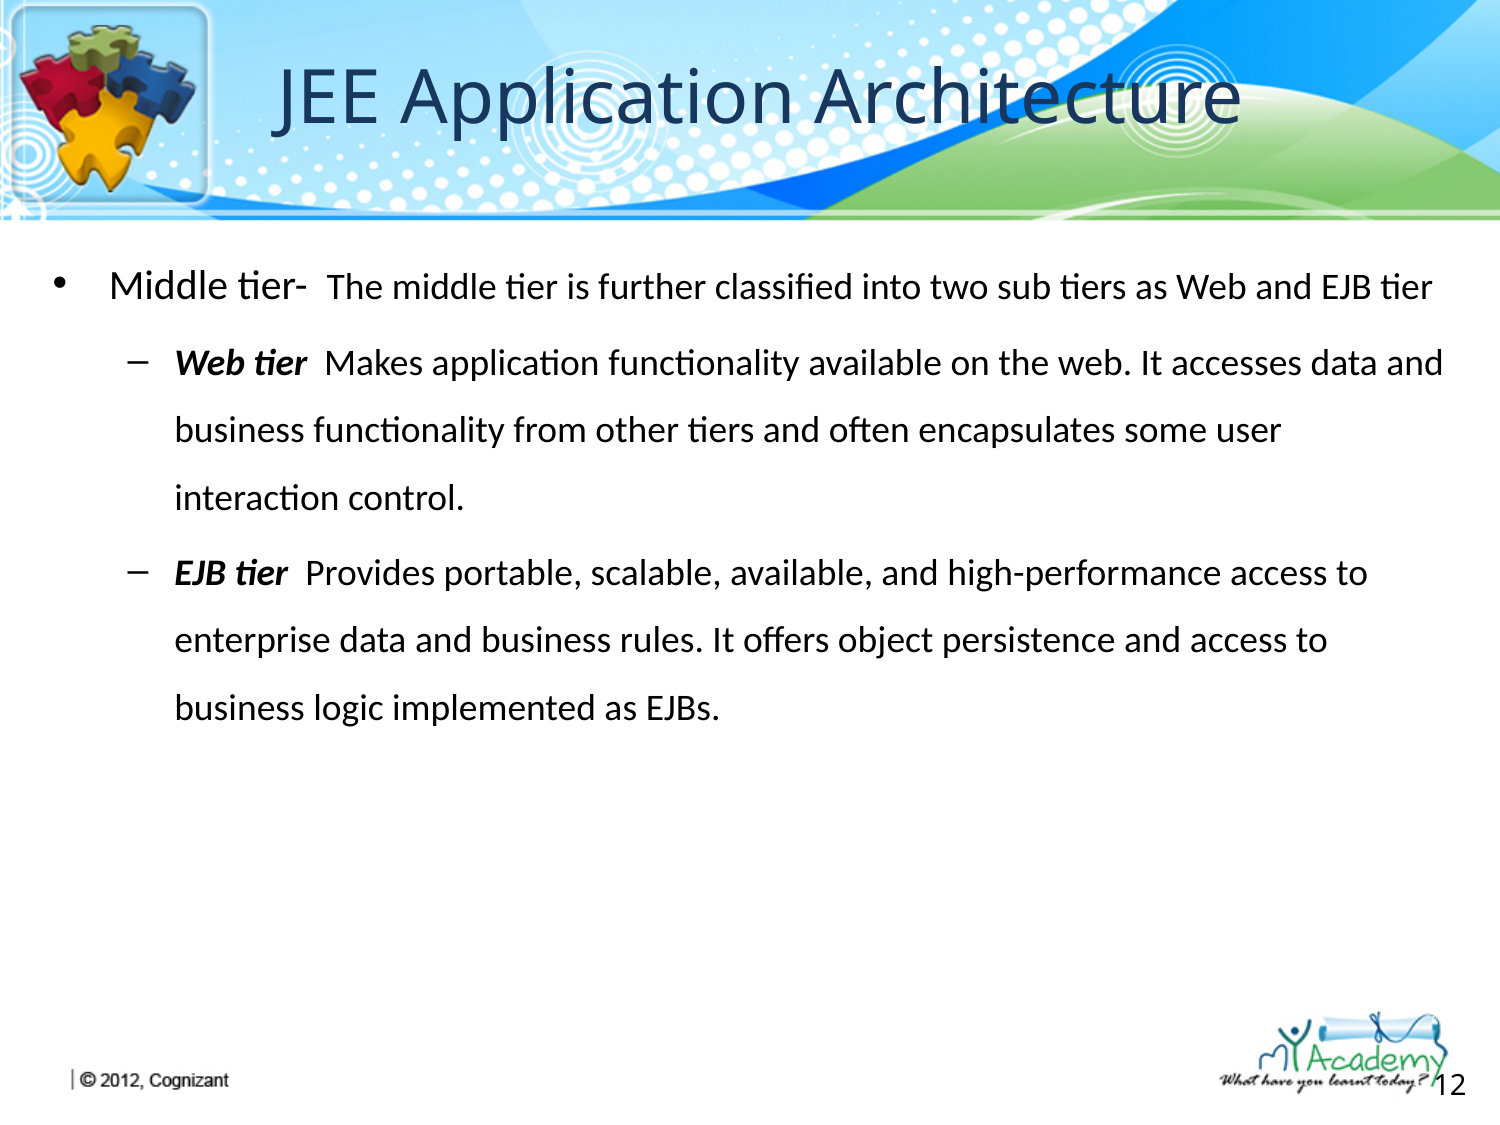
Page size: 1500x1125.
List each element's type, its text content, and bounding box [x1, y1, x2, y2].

slide_number 12 [1418, 1059, 1492, 1112]
list Middle tier- The middle tier is further classified into two sub tiers as Web and EJB tier Web tier Makes application functionality available on the web. It accesses data and business functionality from other tiers and often encapsulates some user interaction control. EJB tier Provides portable, scalable, available, and high-performance access to enterprise data and business rules. It offers object persistence and access to business logic implemented as EJBs. [37, 224, 1463, 1051]
title JEE Application Architecture [262, 0, 1500, 188]
picture [0, 0, 1500, 1125]
